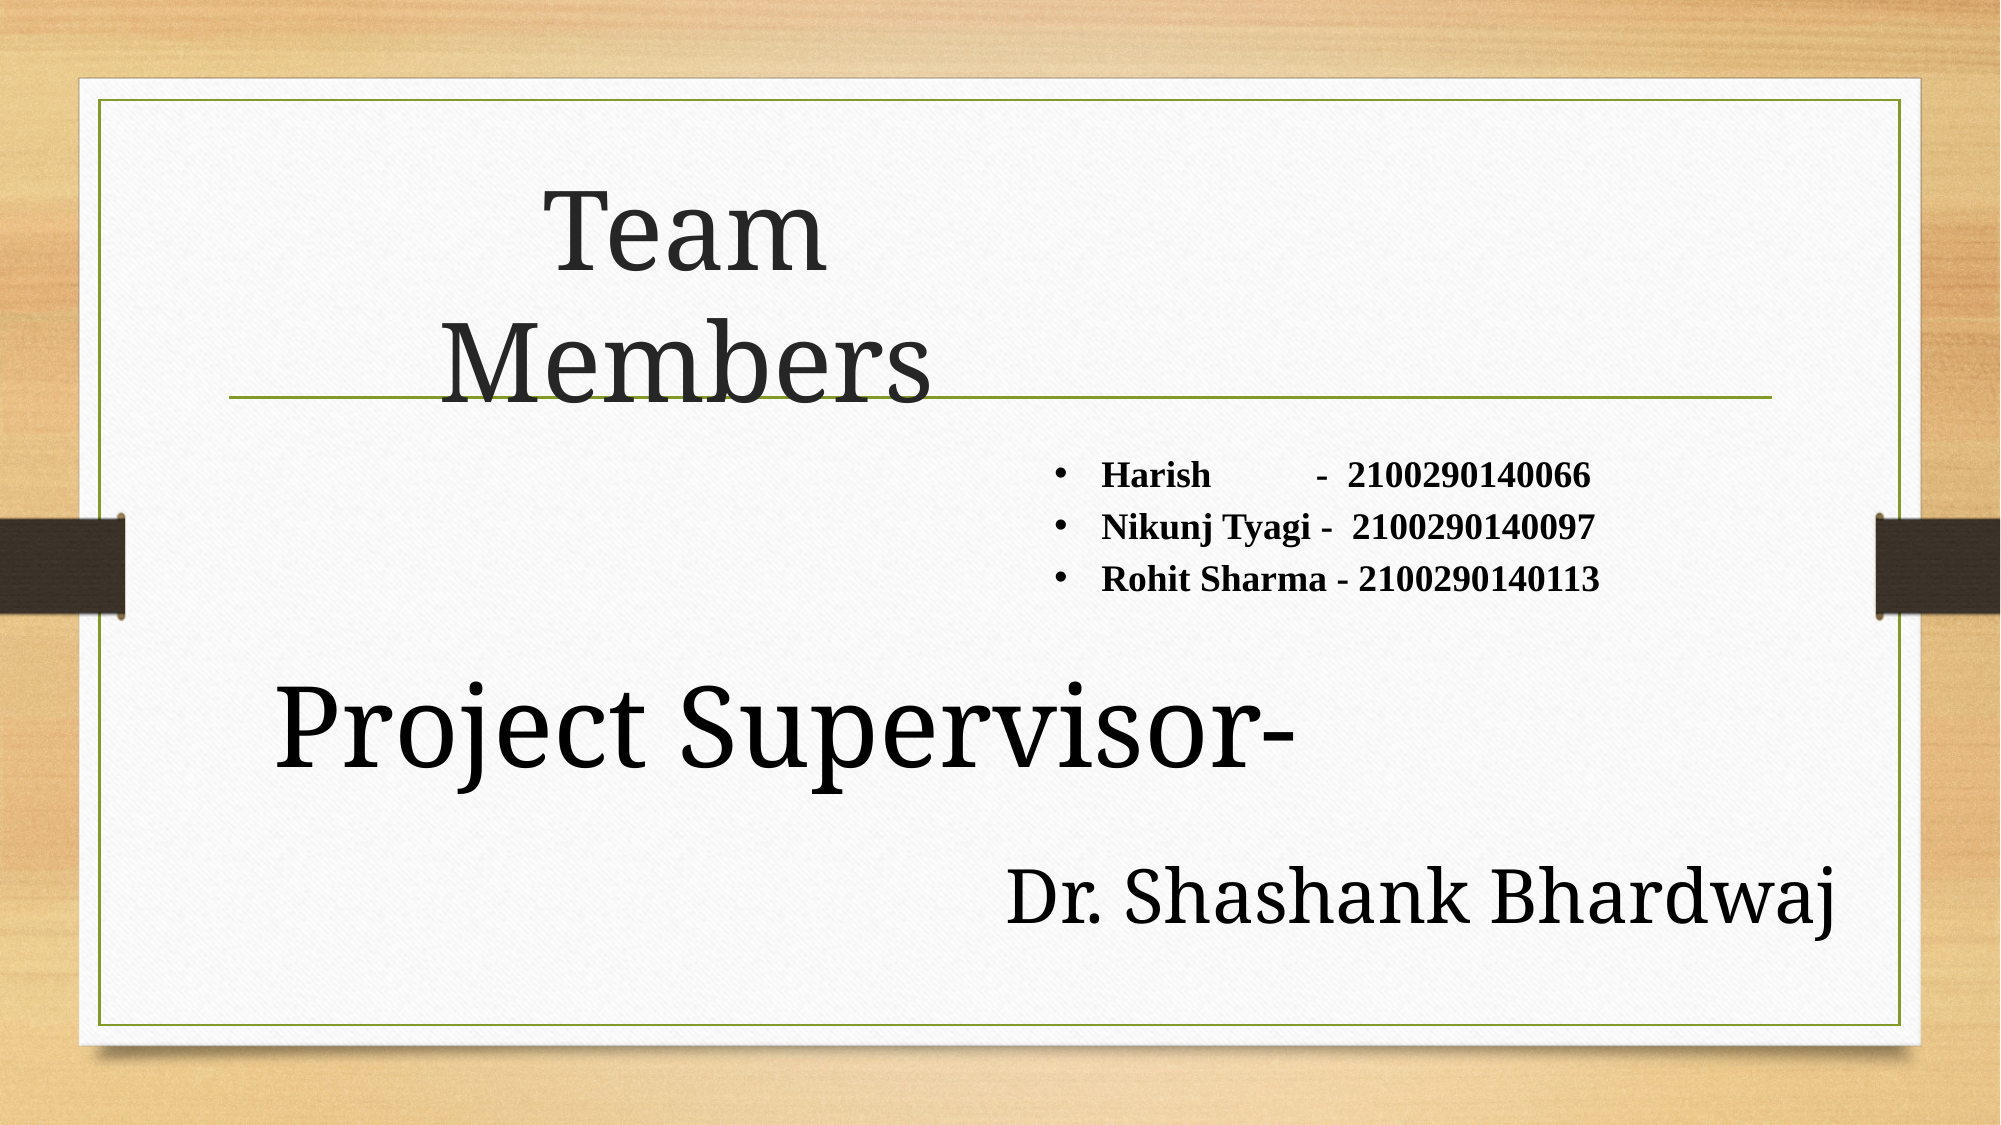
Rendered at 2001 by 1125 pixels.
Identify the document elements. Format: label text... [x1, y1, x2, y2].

picture [0, 0, 2001, 1125]
text_box Harish - 2100290140066 Nikunj Tyagi - 2100290140097 Rohit Sharma - 2100290140113 [1039, 436, 1616, 607]
text_box Dr. Shashank Bhardwaj [990, 841, 1856, 947]
title Team Members [309, 207, 1064, 377]
text_box Project Supervisor- [258, 647, 1313, 798]
